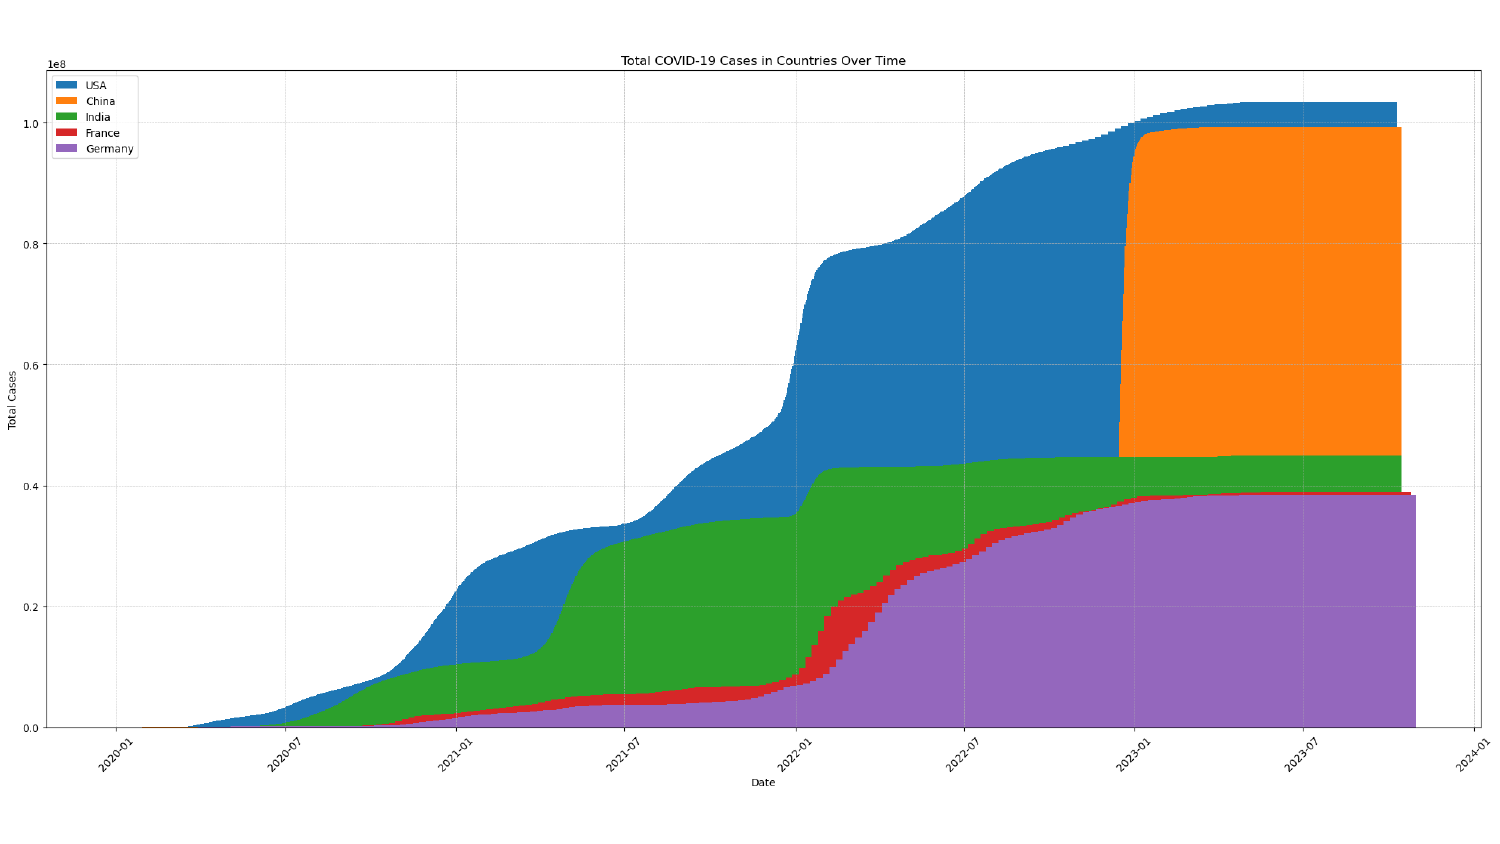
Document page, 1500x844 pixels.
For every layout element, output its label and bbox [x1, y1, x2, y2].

picture [0, 48, 1500, 796]
